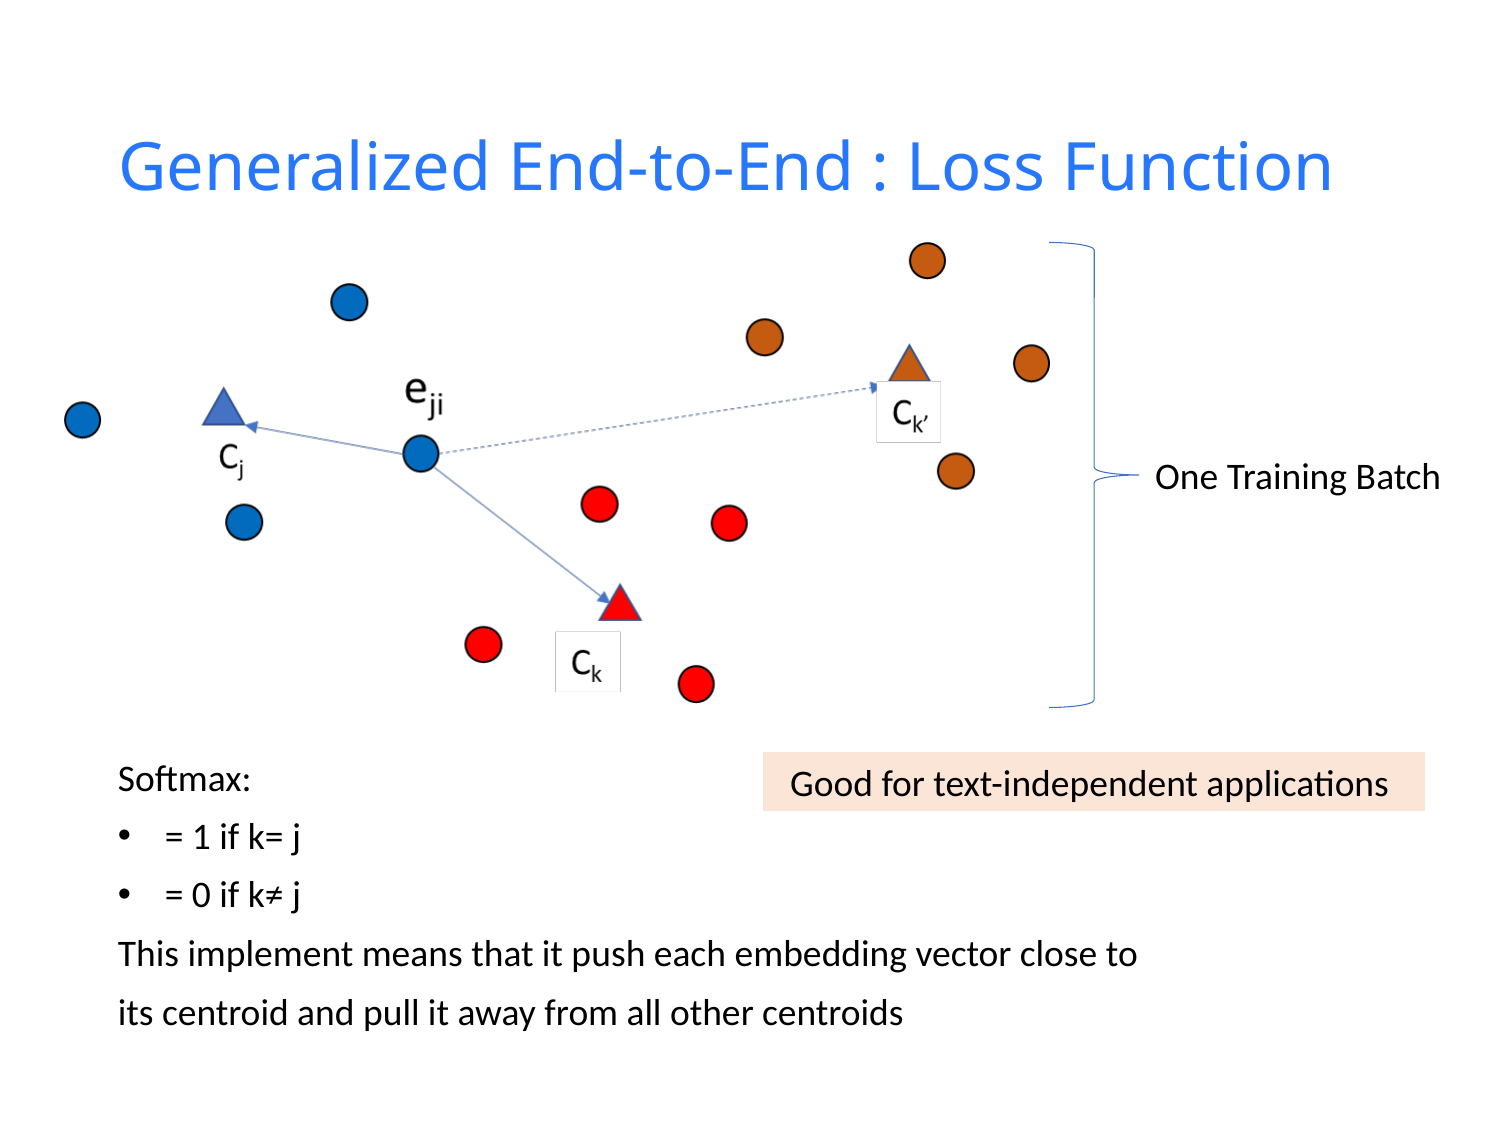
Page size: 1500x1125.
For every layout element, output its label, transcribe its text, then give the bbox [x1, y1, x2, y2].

text_box Good for text-independent applications [761, 750, 1427, 813]
text_box One Training Batch [1140, 444, 1478, 505]
picture [64, 242, 1050, 708]
title Generalized End-to-End : Loss Function [103, 59, 1500, 278]
text_box [1049, 241, 1140, 709]
